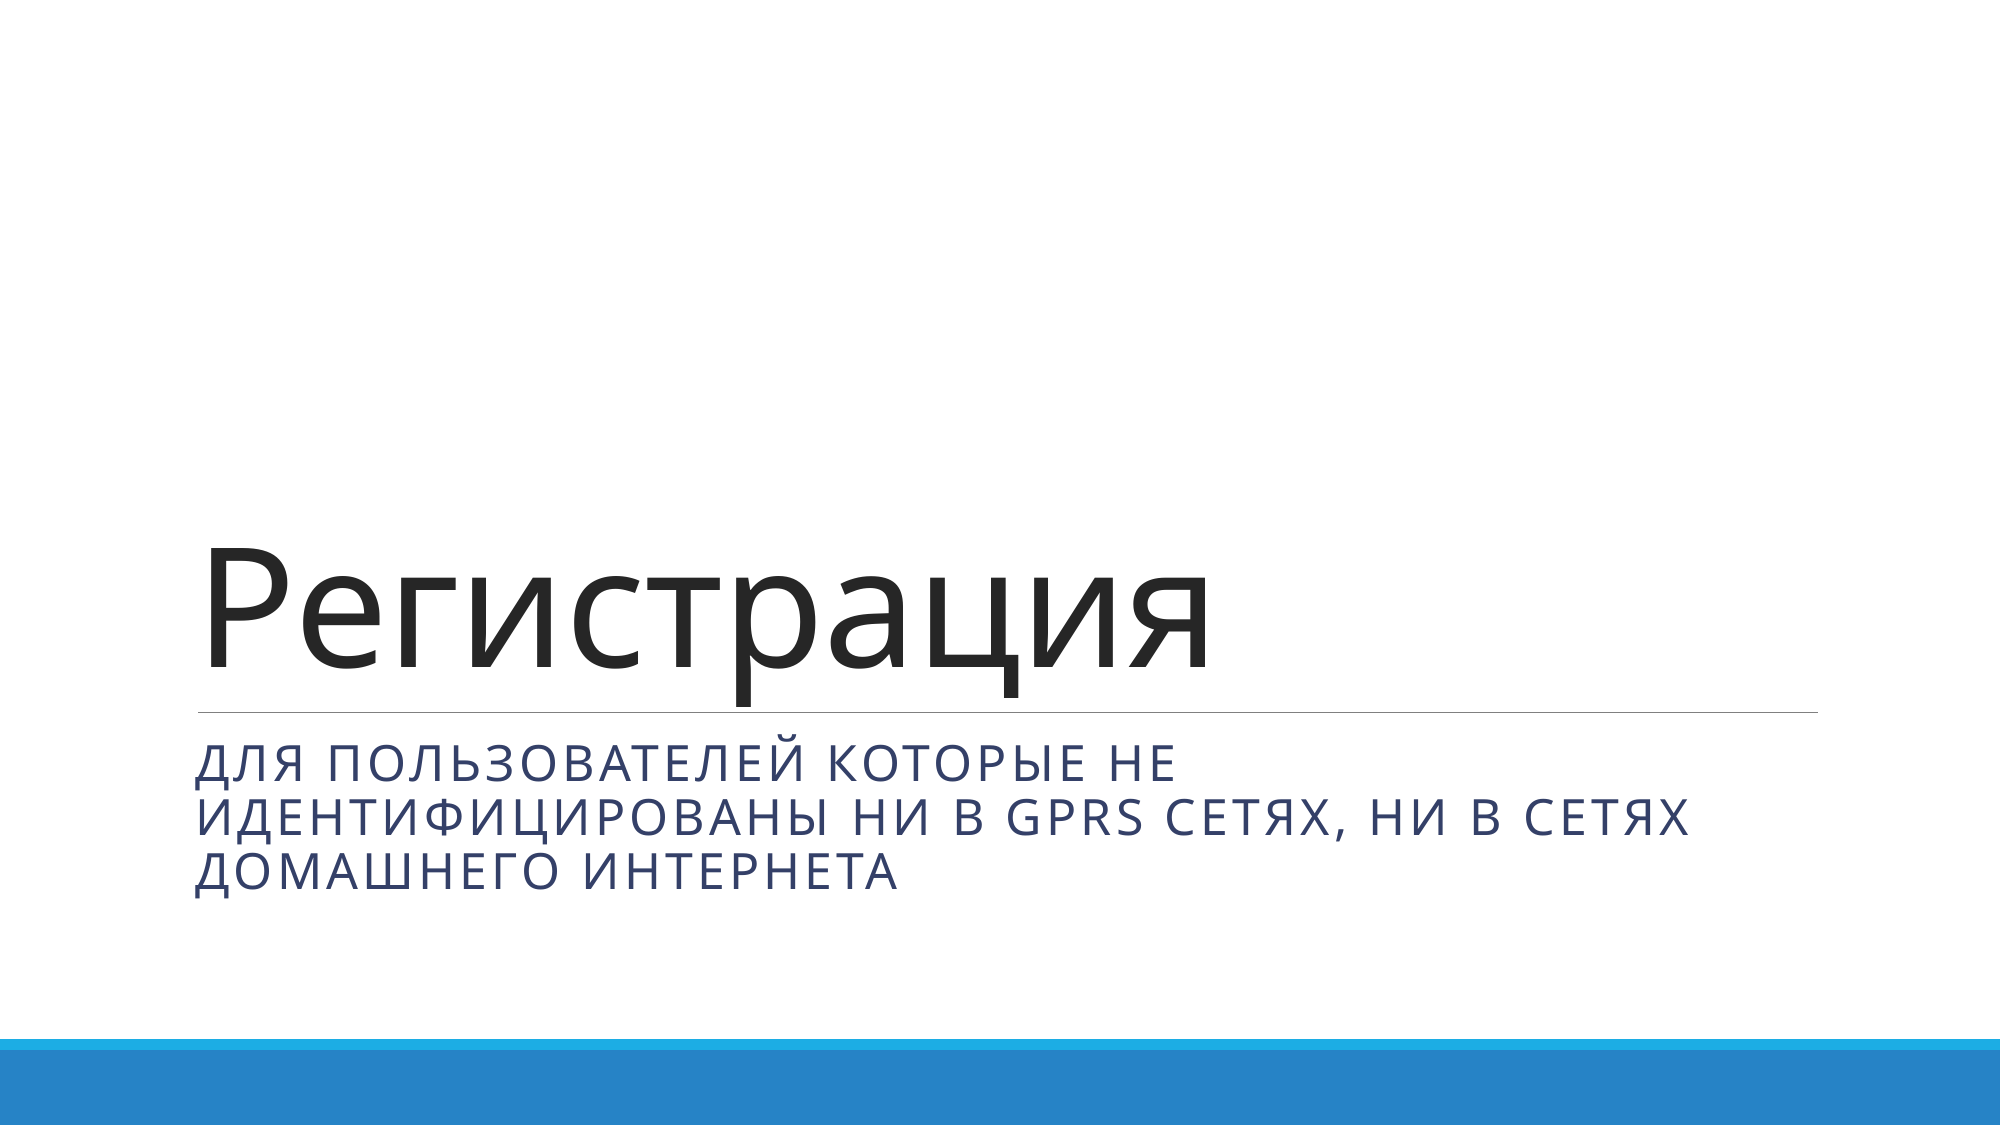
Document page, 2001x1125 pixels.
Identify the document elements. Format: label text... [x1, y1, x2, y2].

title Регистрация [180, 124, 1830, 710]
subtitle Для Пользователей которые не идентифицированы ни в GPRS сетях, ни в сетях Домашнего Интернета [180, 730, 1831, 919]
